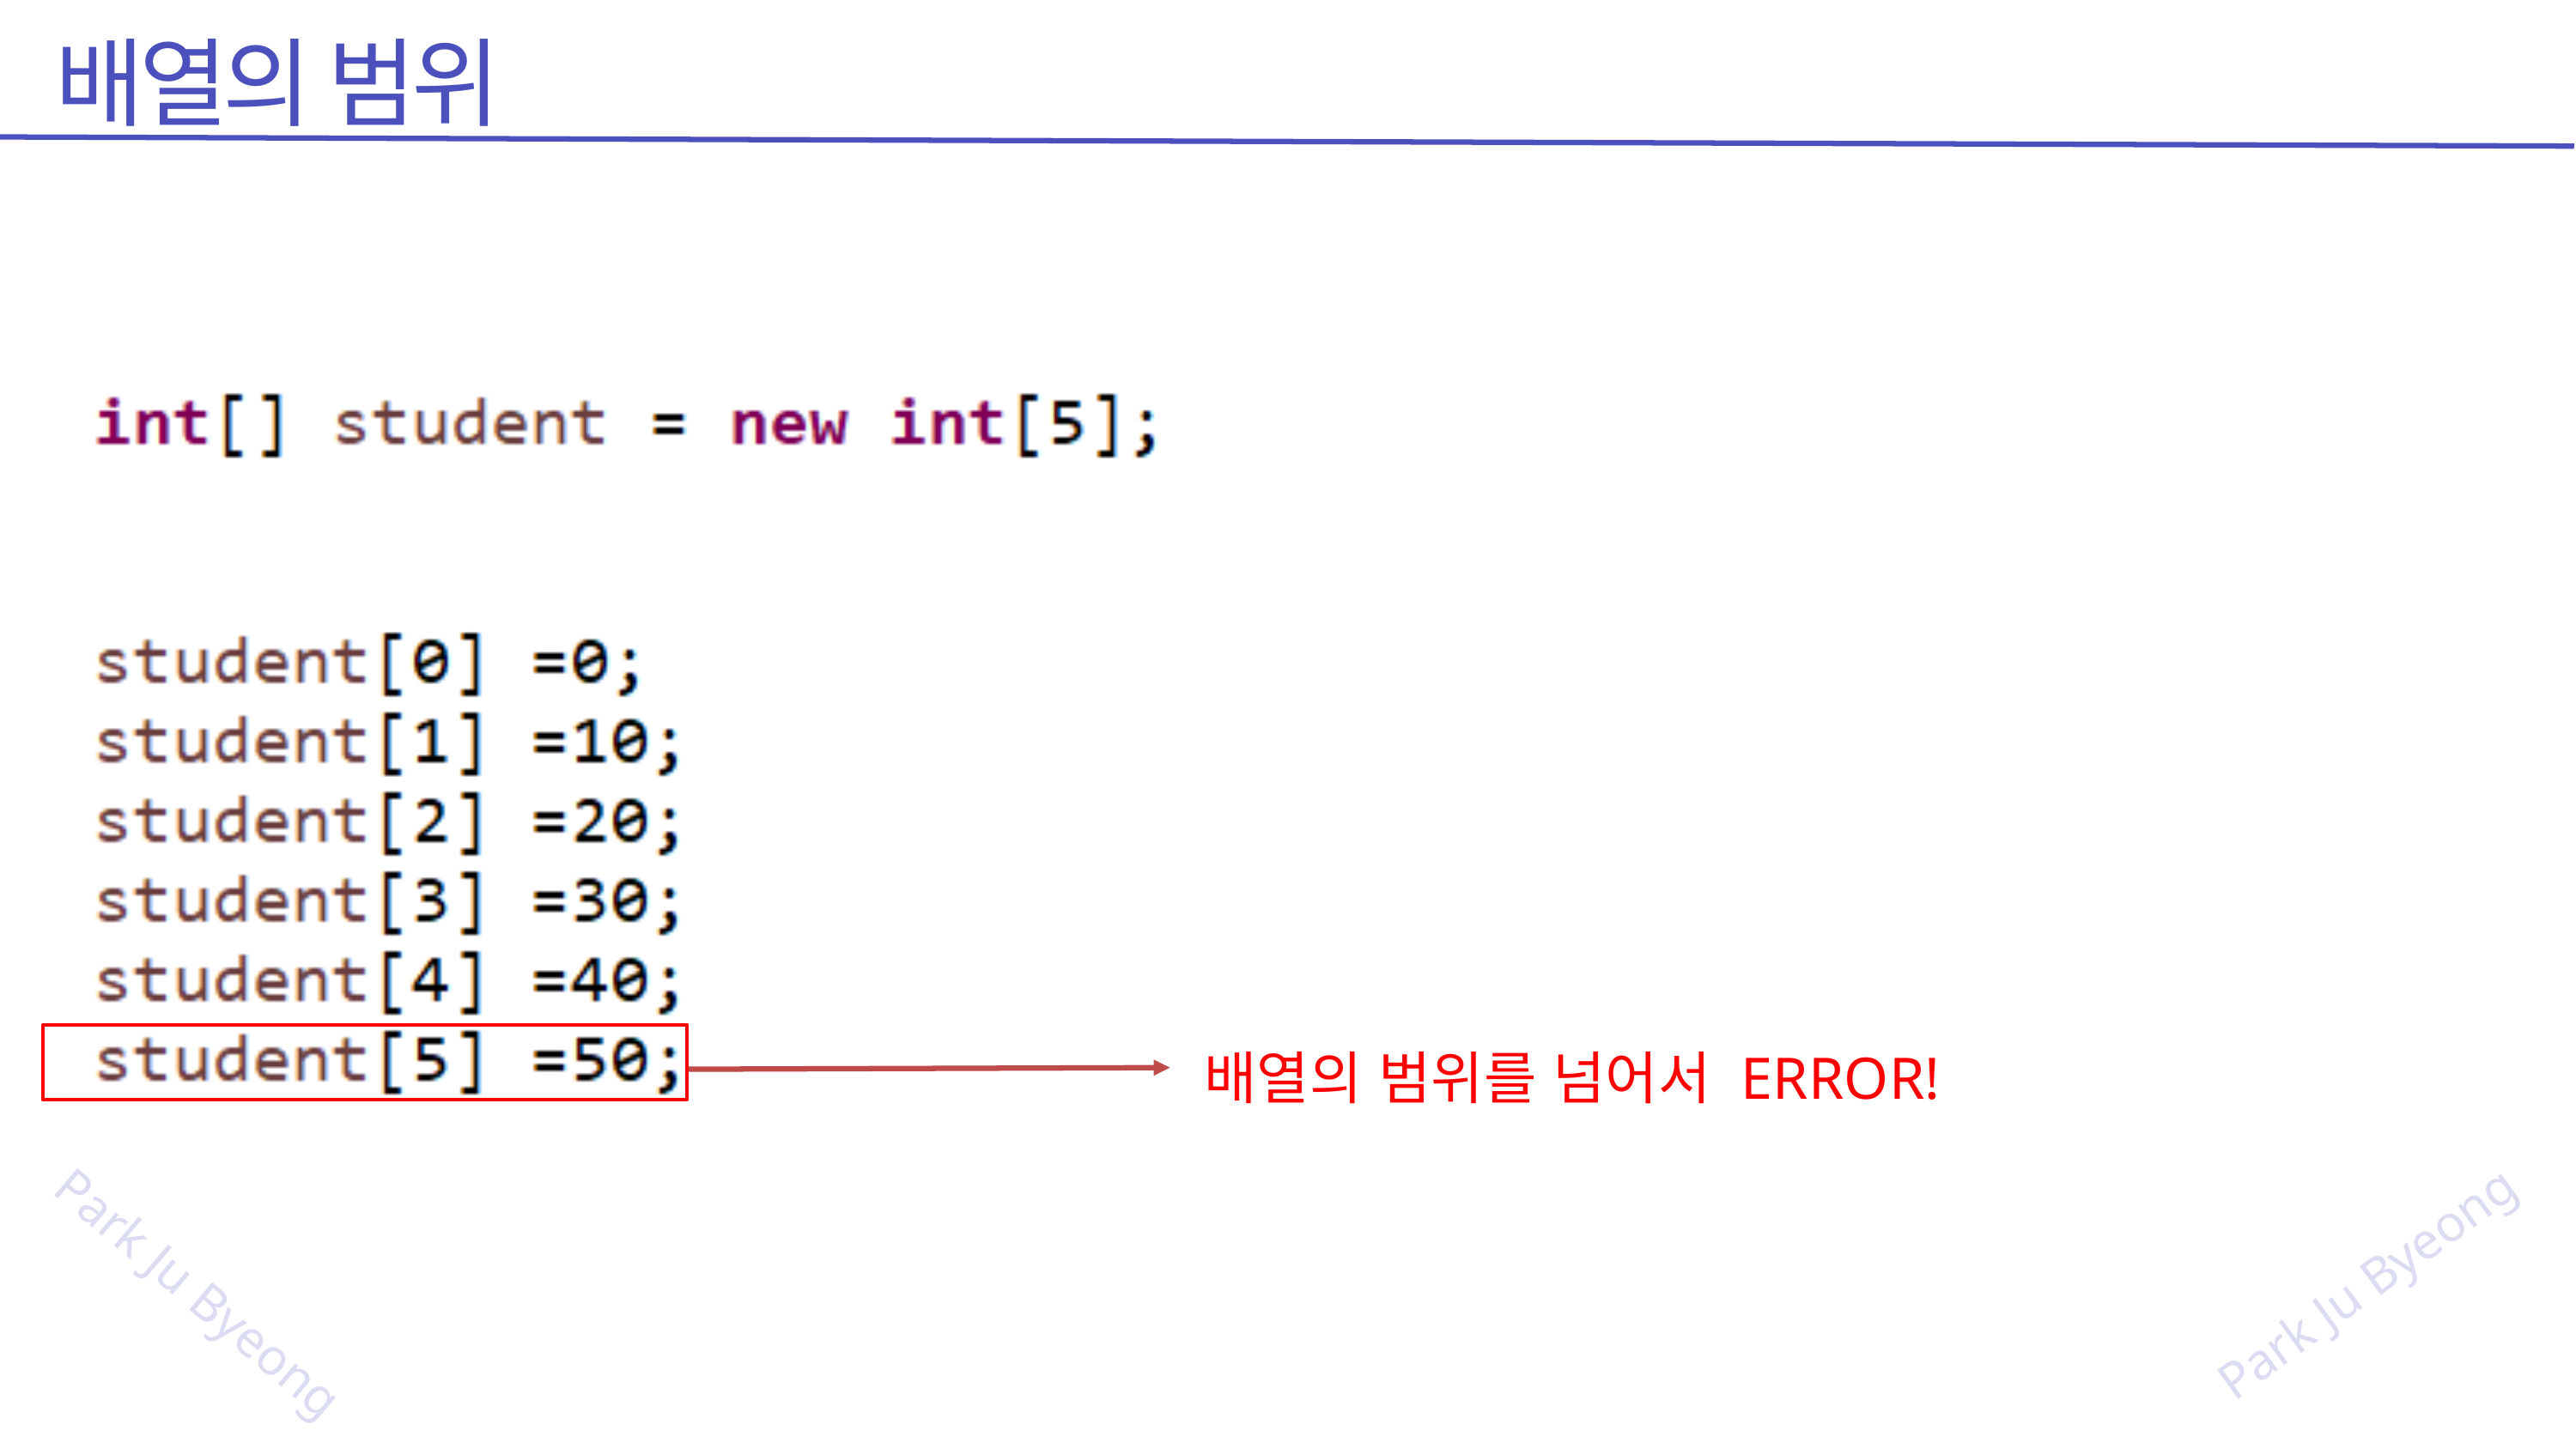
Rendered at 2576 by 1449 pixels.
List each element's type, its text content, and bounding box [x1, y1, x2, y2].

text_box [41, 1023, 59, 1101]
picture [64, 339, 1294, 1165]
text_box 배열의 범위 [43, 15, 655, 134]
text_box 배열의 범위를 넘어서 ERROR! [1297, 1035, 2018, 1117]
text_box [0, 136, 2574, 147]
